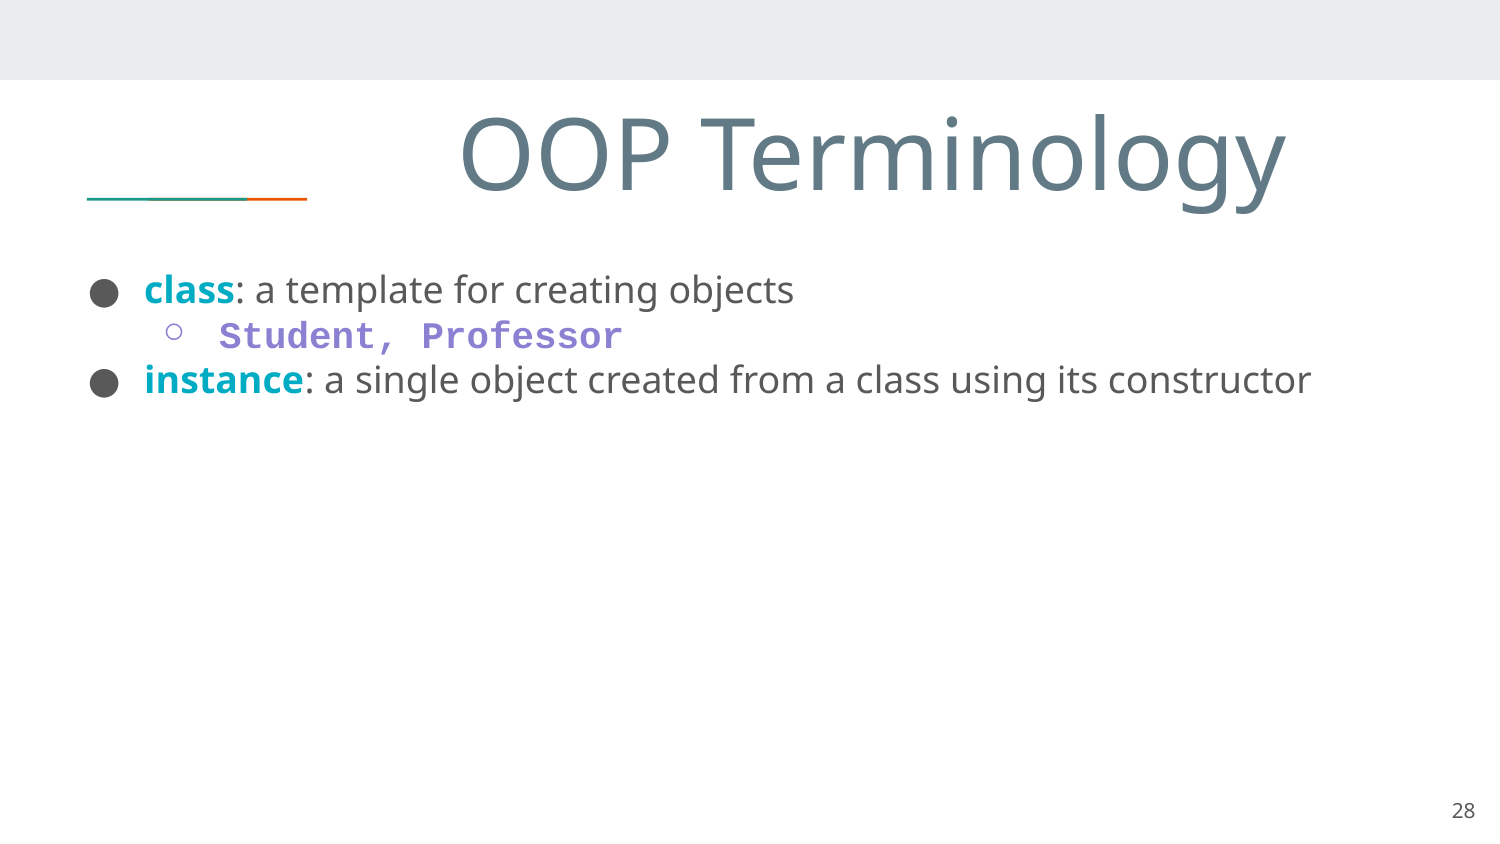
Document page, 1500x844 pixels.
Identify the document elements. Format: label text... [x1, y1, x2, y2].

slide_number 28 [1400, 779, 1491, 844]
title OOP Terminology [442, 75, 1456, 181]
list class: a template for creating objects Student, Professor instance: a single object created from a class using its constructor [54, 251, 1491, 709]
